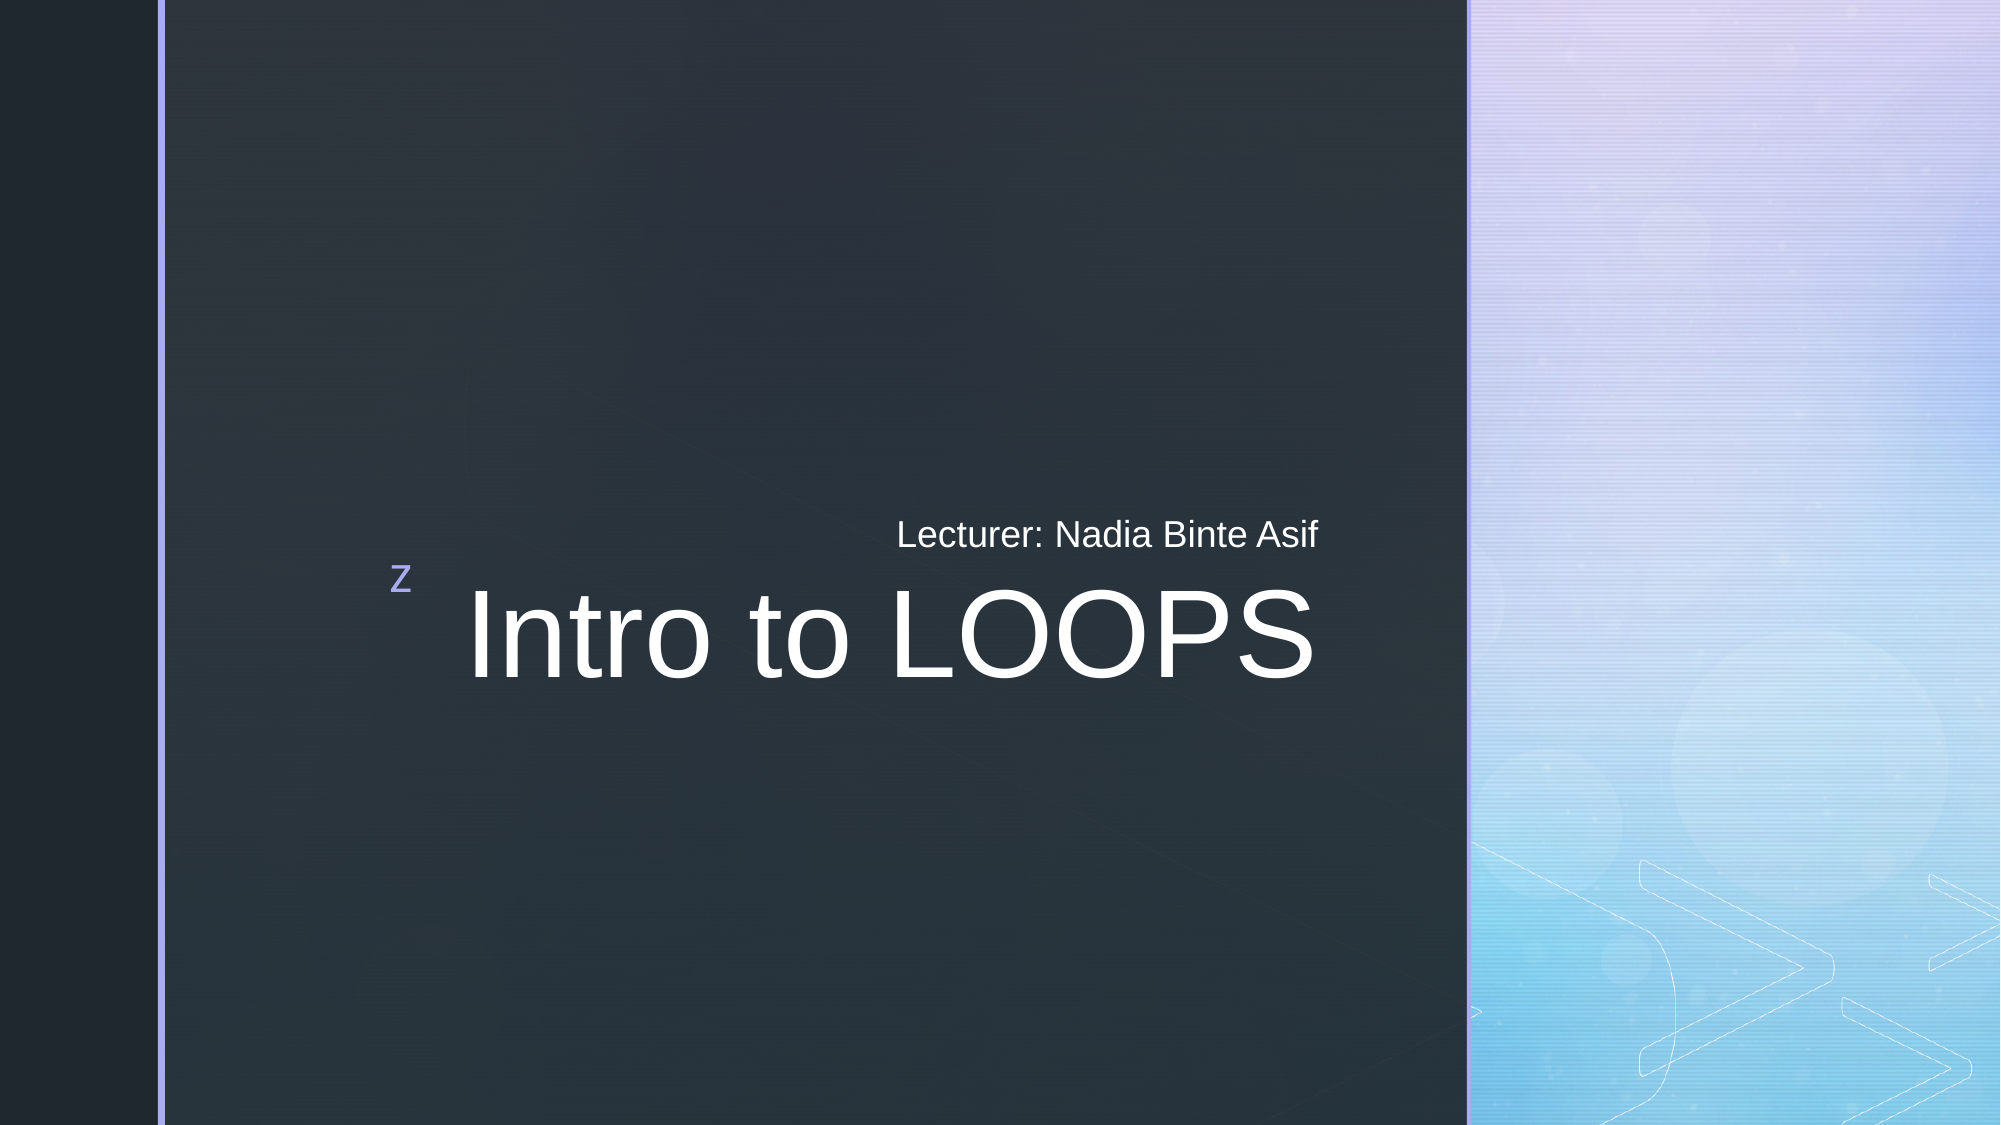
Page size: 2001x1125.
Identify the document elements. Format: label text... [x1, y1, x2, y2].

title Intro to LOOPS [428, 562, 1334, 935]
subtitle Lecturer: Nadia Binte Asif [454, 372, 1334, 563]
picture [1472, 0, 2001, 1125]
